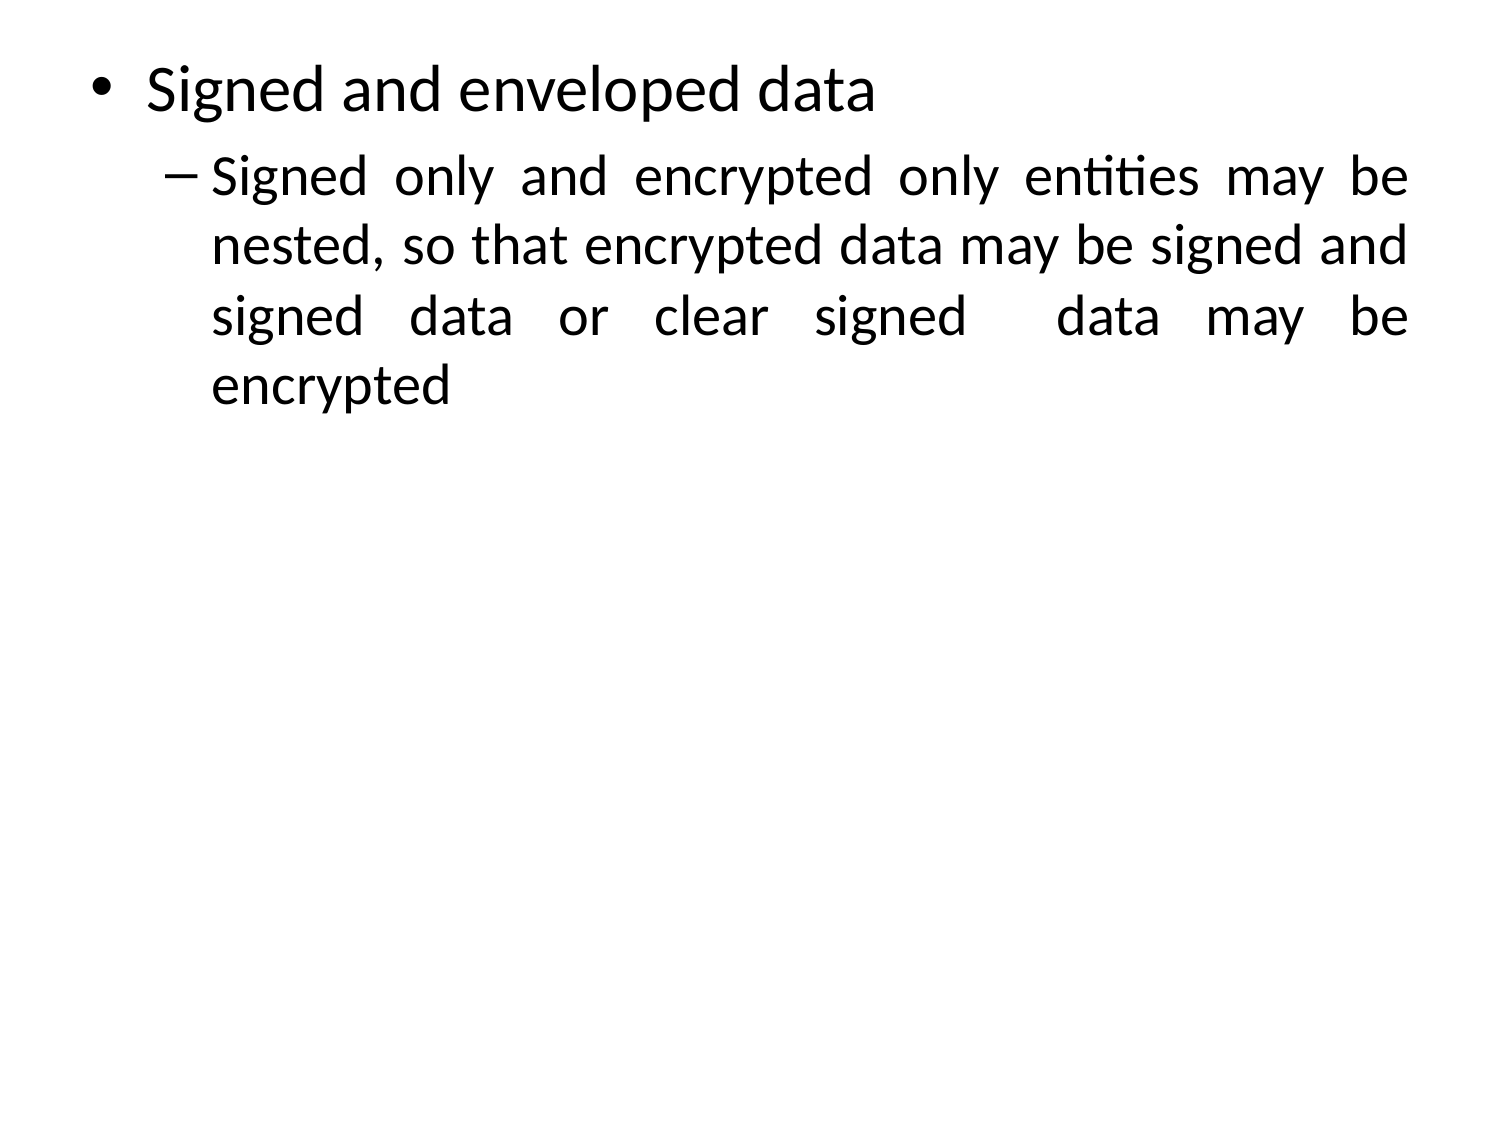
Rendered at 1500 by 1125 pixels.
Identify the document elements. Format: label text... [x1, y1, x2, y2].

list Signed and enveloped data Signed only and encrypted only entities may be nested, so that encrypted data may be signed and signed data or clear signed data may be encrypted [75, 37, 1425, 1005]
